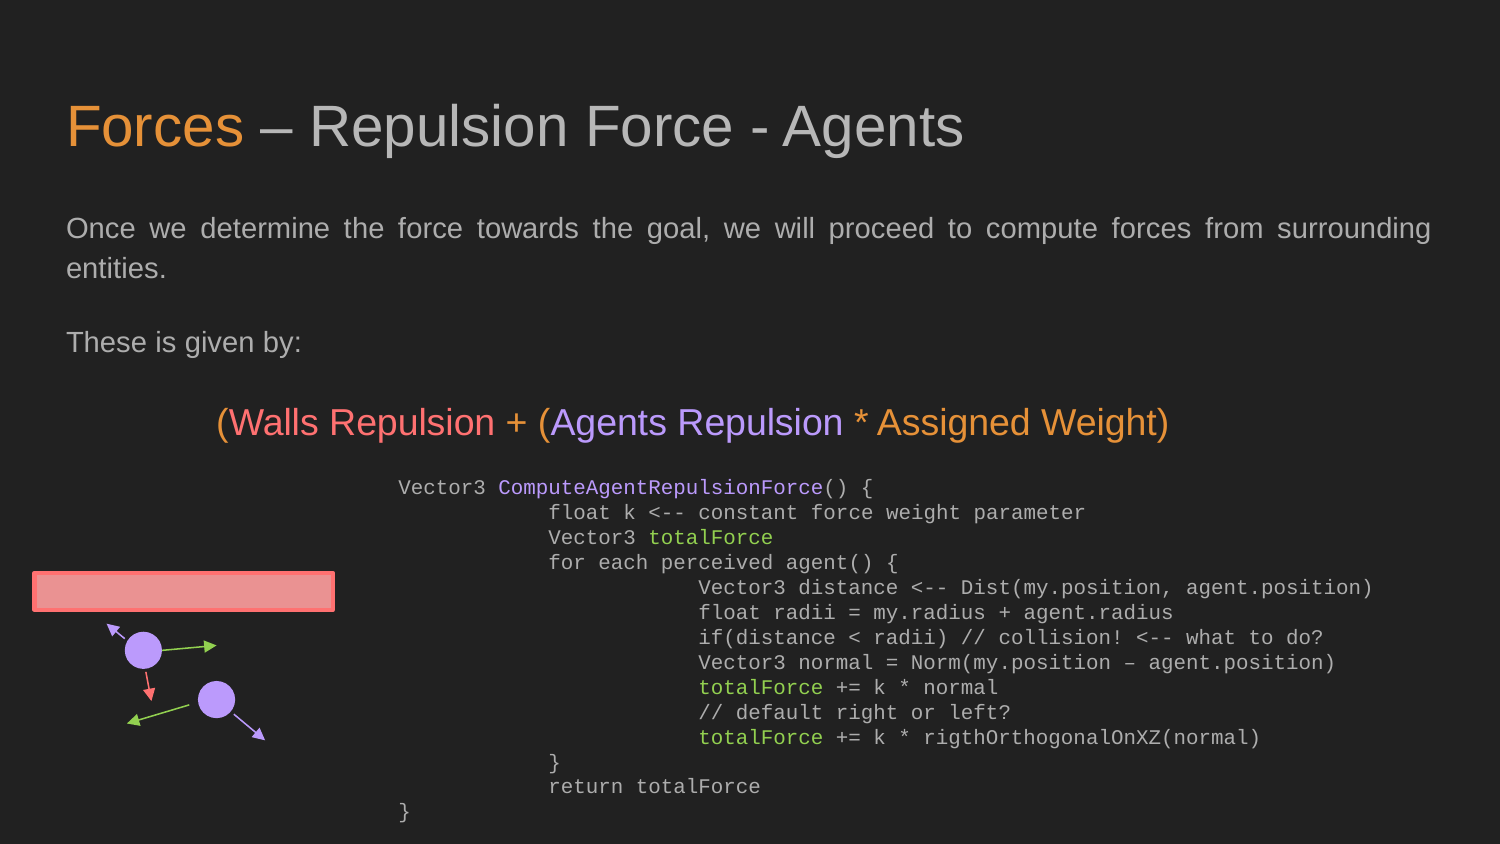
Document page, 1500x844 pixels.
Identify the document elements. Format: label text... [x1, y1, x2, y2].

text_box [106, 623, 125, 639]
title Forces – Repulsion Force - Agents [51, 72, 1449, 167]
text_box Vector3 ComputeAgentRepulsionForce() { float k <-- constant force weight parameter Vector3 totalForce for each perceived agent() { Vector3 distance <-- Dist(my.position, agent.position) float radii = my.radius + agent.radius if(distance < radii) // collision! <-- what to do? Vector3 normal = Norm(my.position – agent.position) totalForce += k * normal // default right or left? totalForce += k * rigthOrthogonalOnXZ(normal) } return totalForce } [383, 466, 1462, 831]
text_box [145, 671, 152, 702]
text_box [195, 678, 238, 721]
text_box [126, 704, 190, 724]
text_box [161, 645, 217, 651]
text_box [32, 571, 335, 612]
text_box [233, 713, 266, 741]
text_box [122, 629, 163, 671]
list Once we determine the force towards the goal, we will proceed to compute forces from surrounding entities. These is given by: (Walls Repulsion + (Agents Repulsion * Assigned Weight) [51, 189, 1449, 750]
